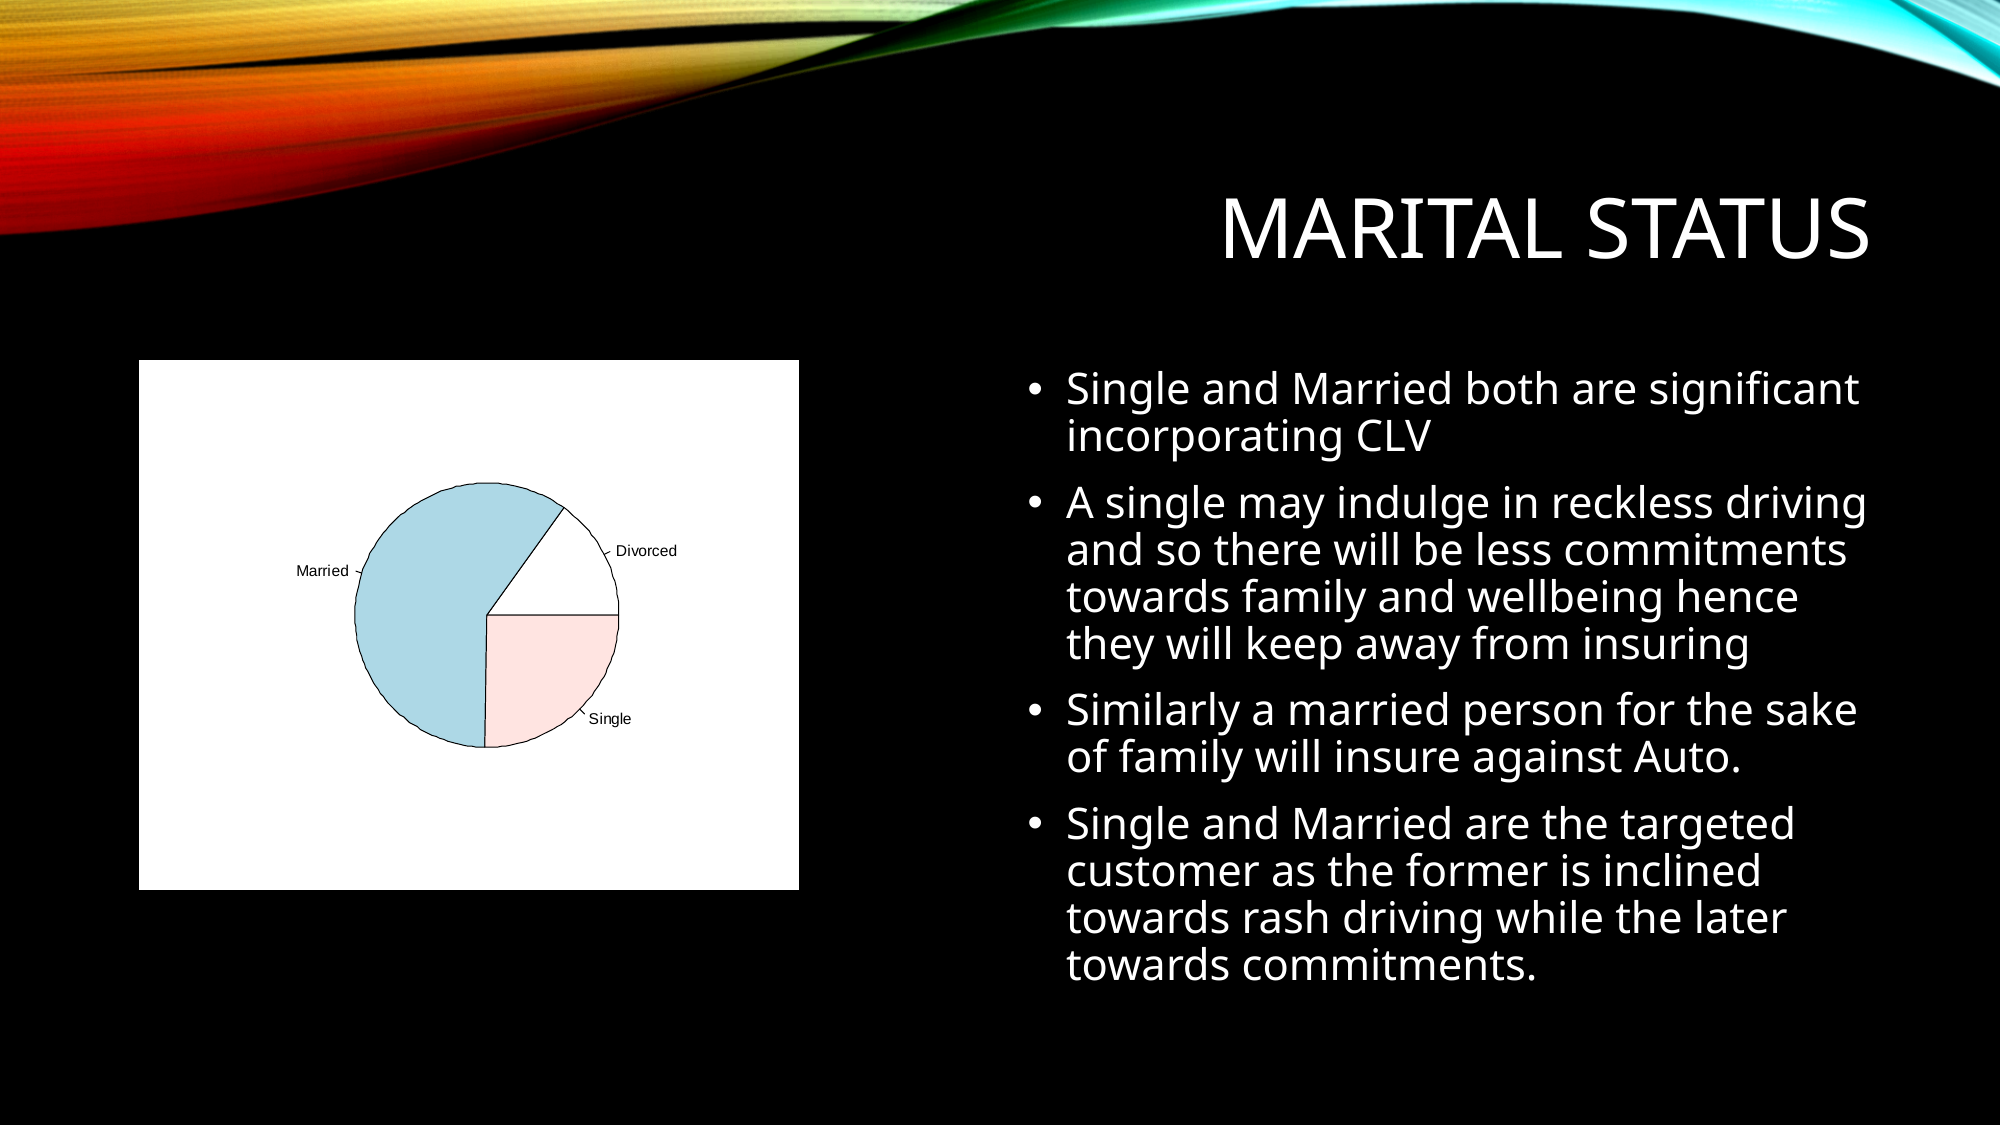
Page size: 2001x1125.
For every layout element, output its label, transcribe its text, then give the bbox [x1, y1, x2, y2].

title Marital status [474, 125, 1888, 338]
picture [0, 0, 2000, 237]
list Single and Married both are significant incorporating CLV A single may indulge in reckless driving and so there will be less commitments towards family and wellbeing hence they will keep away from insuring Similarly a married person for the sake of family will insure against Auto. Single and Married are the targeted customer as the former is inclined towards rash driving while the later towards commitments. [1012, 360, 1888, 1021]
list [138, 359, 962, 1021]
